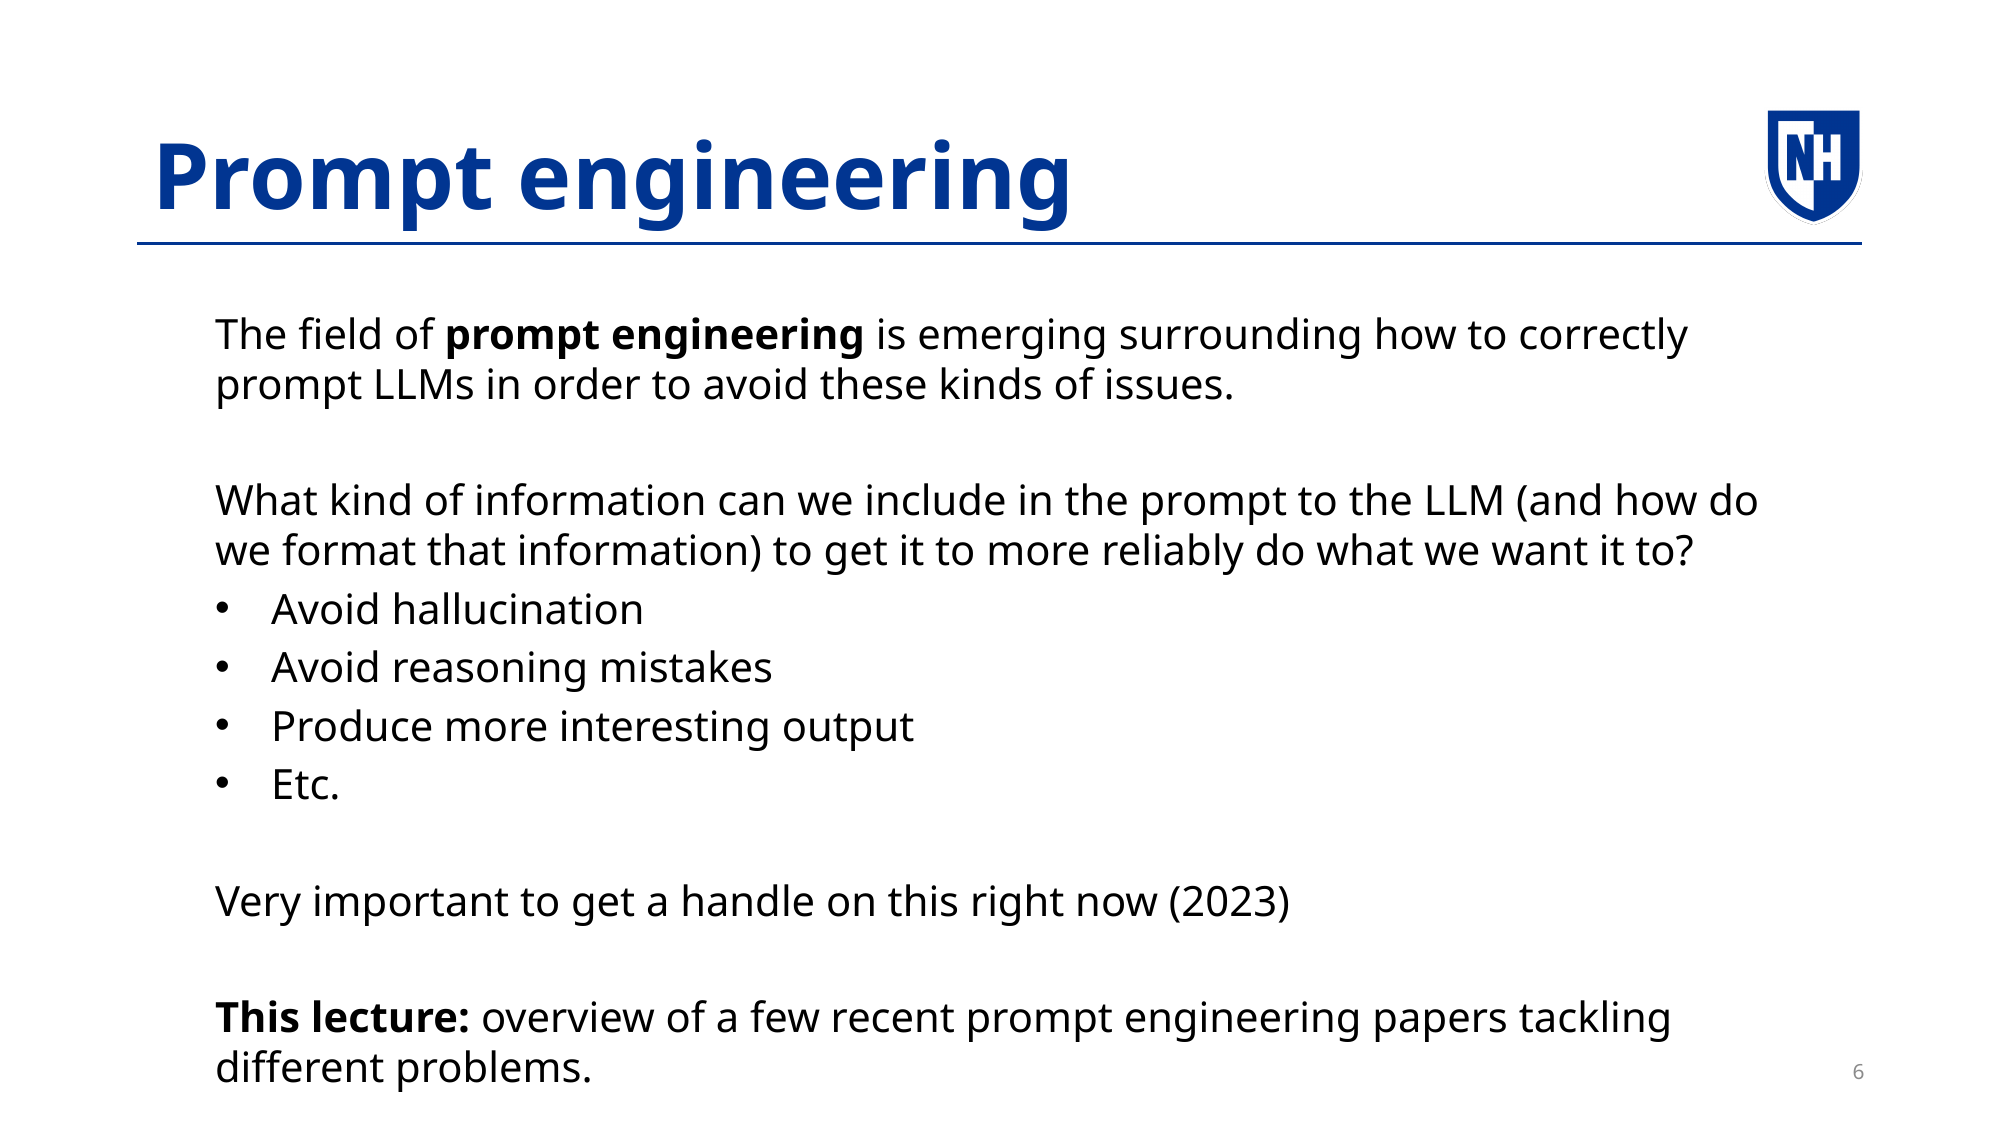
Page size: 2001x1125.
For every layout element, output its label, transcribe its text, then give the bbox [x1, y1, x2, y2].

picture [1765, 107, 1863, 237]
list The field of prompt engineering is emerging surrounding how to correctly prompt LLMs in order to avoid these kinds of issues. What kind of information can we include in the prompt to the LLM (and how do we format that information) to get it to more reliably do what we want it to? Avoid hallucination Avoid reasoning mistakes Produce more interesting output Etc. Very important to get a handle on this right now (2023) This lecture: overview of a few recent prompt engineering papers tackling different problems. [200, 299, 1800, 900]
slide_number 6 [1412, 1042, 1880, 1103]
title Prompt engineering [137, 92, 1765, 237]
